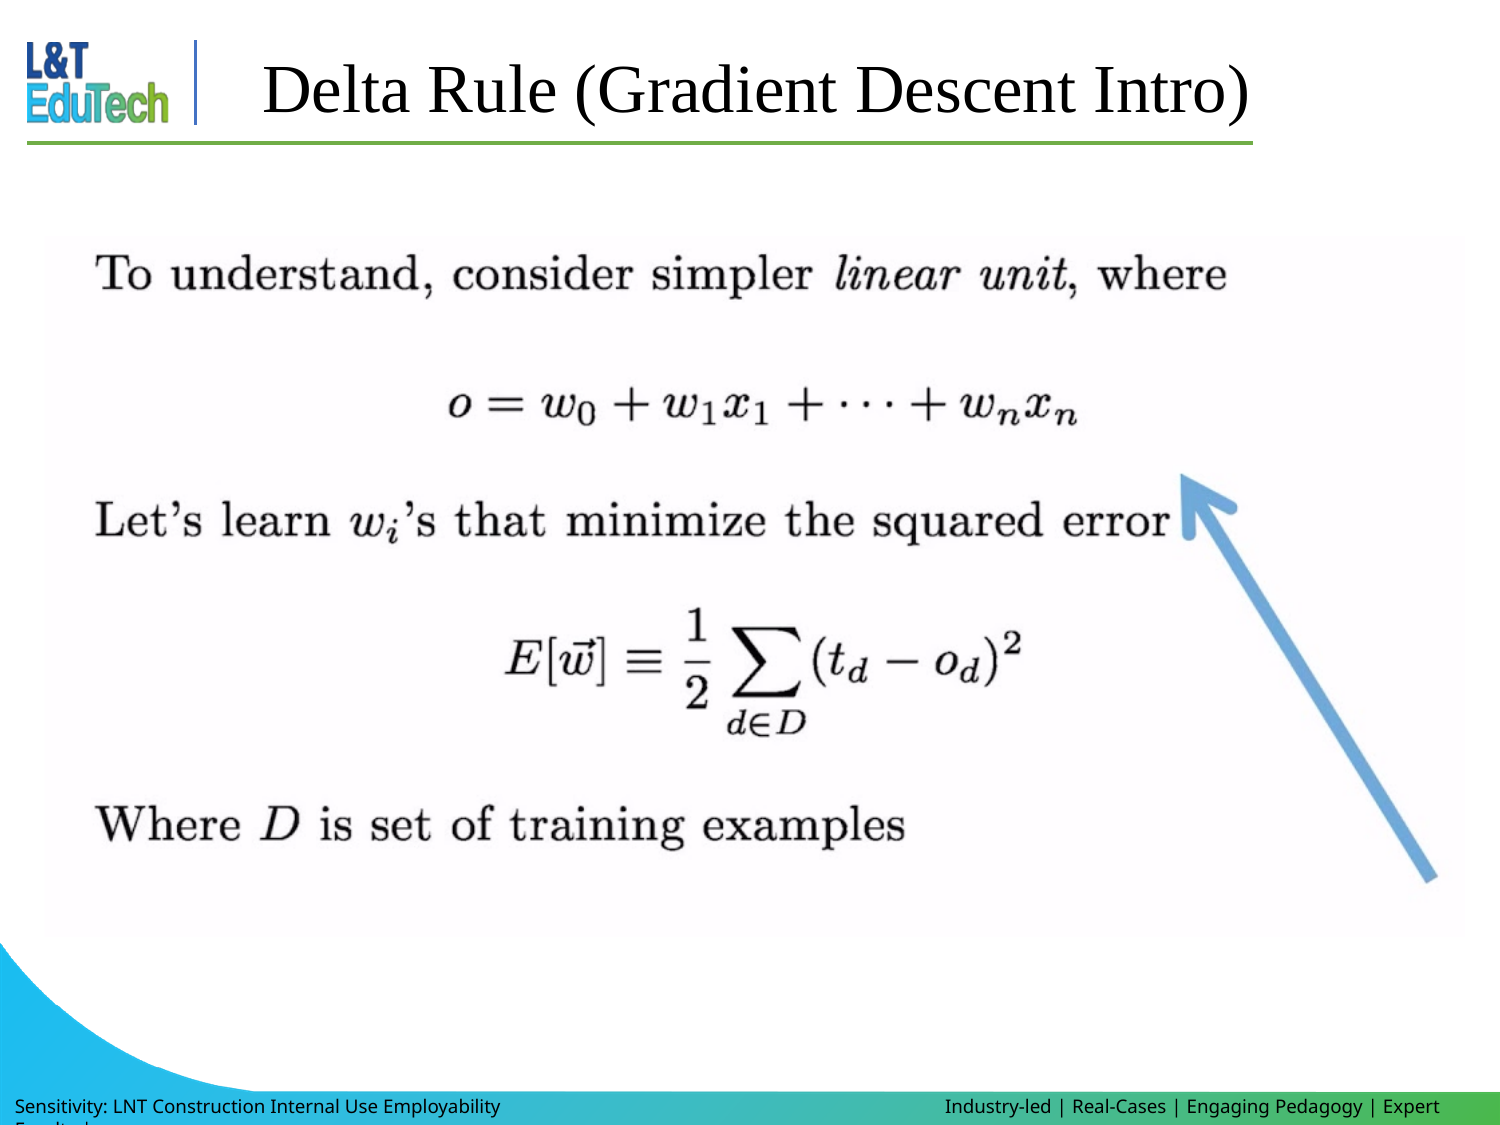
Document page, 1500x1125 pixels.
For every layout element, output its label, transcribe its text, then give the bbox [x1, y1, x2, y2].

picture [27, 42, 169, 125]
picture [44, 236, 1465, 937]
title Delta Rule (Gradient Descent Intro) [247, 0, 1348, 181]
picture [0, 943, 1500, 1125]
